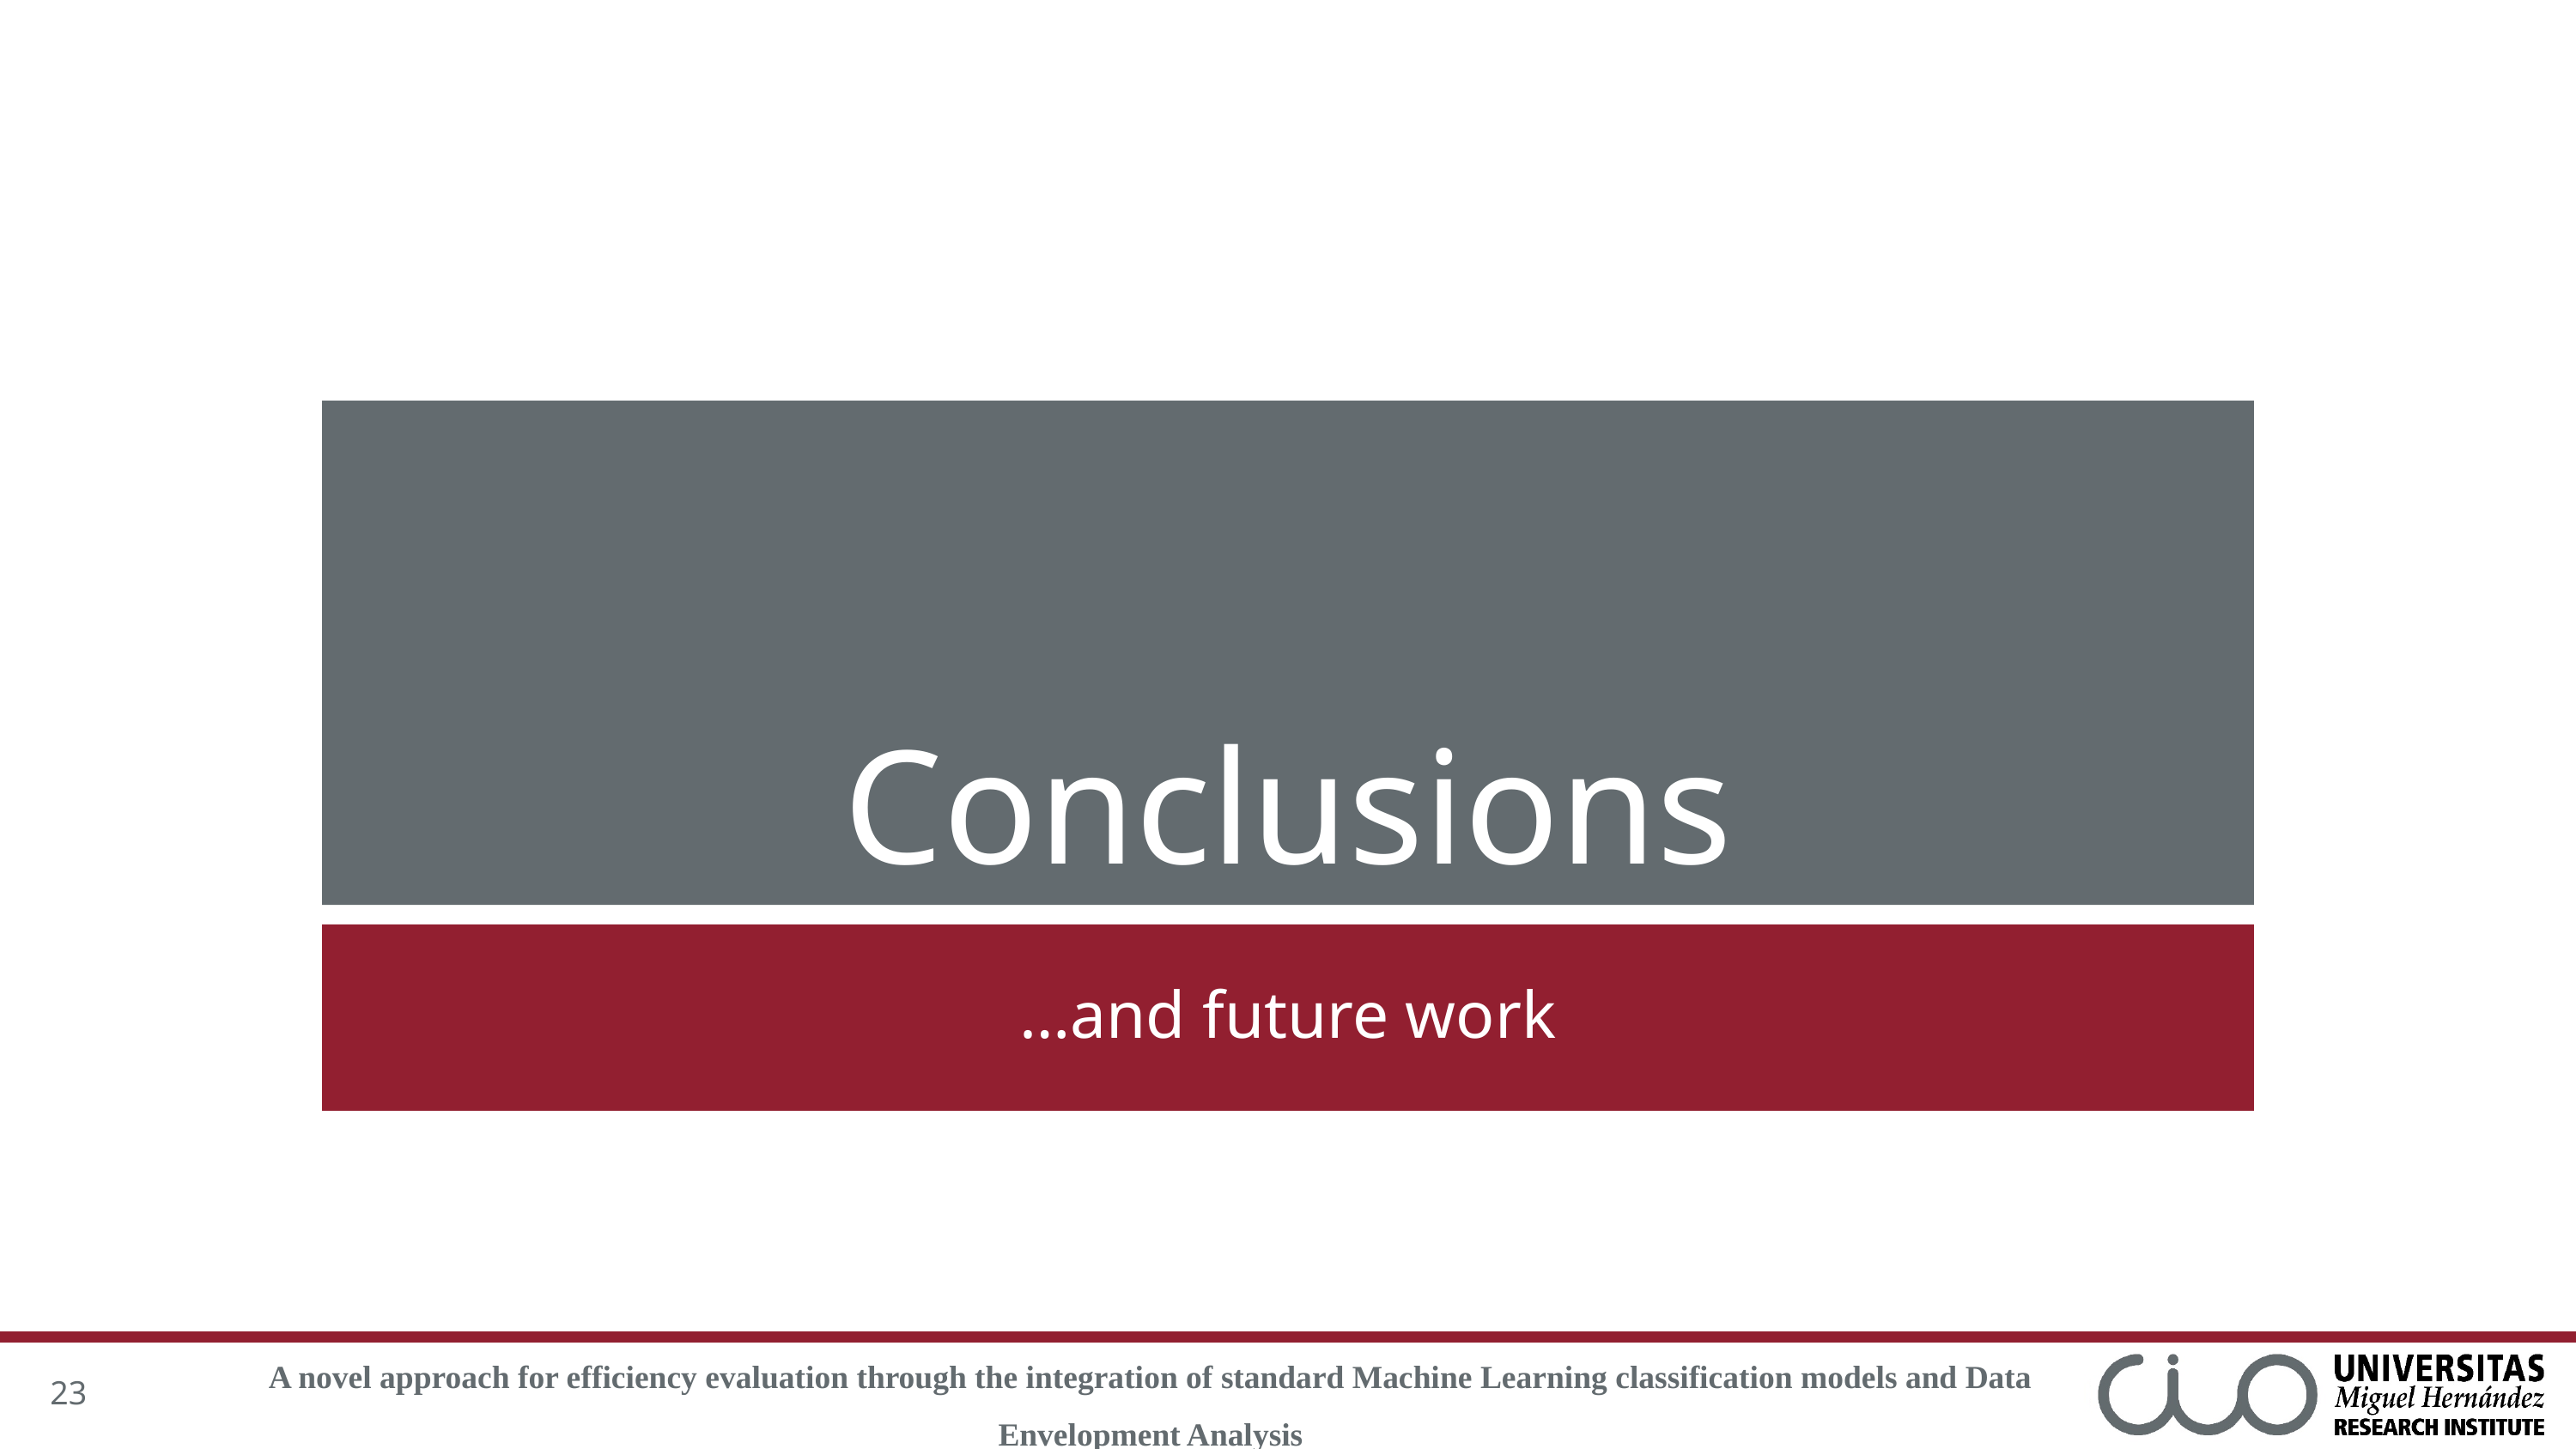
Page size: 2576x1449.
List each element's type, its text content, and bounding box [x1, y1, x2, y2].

subtitle …and future work [322, 924, 2254, 1111]
slide_number 23 [37, 1355, 197, 1434]
title Conclusions [322, 400, 2254, 906]
picture [2084, 1346, 2551, 1442]
footer A novel approach for efficiency evaluation through the integration of standard Machine Learning classification models and Data Envelopment Analysis [233, 1355, 2069, 1434]
